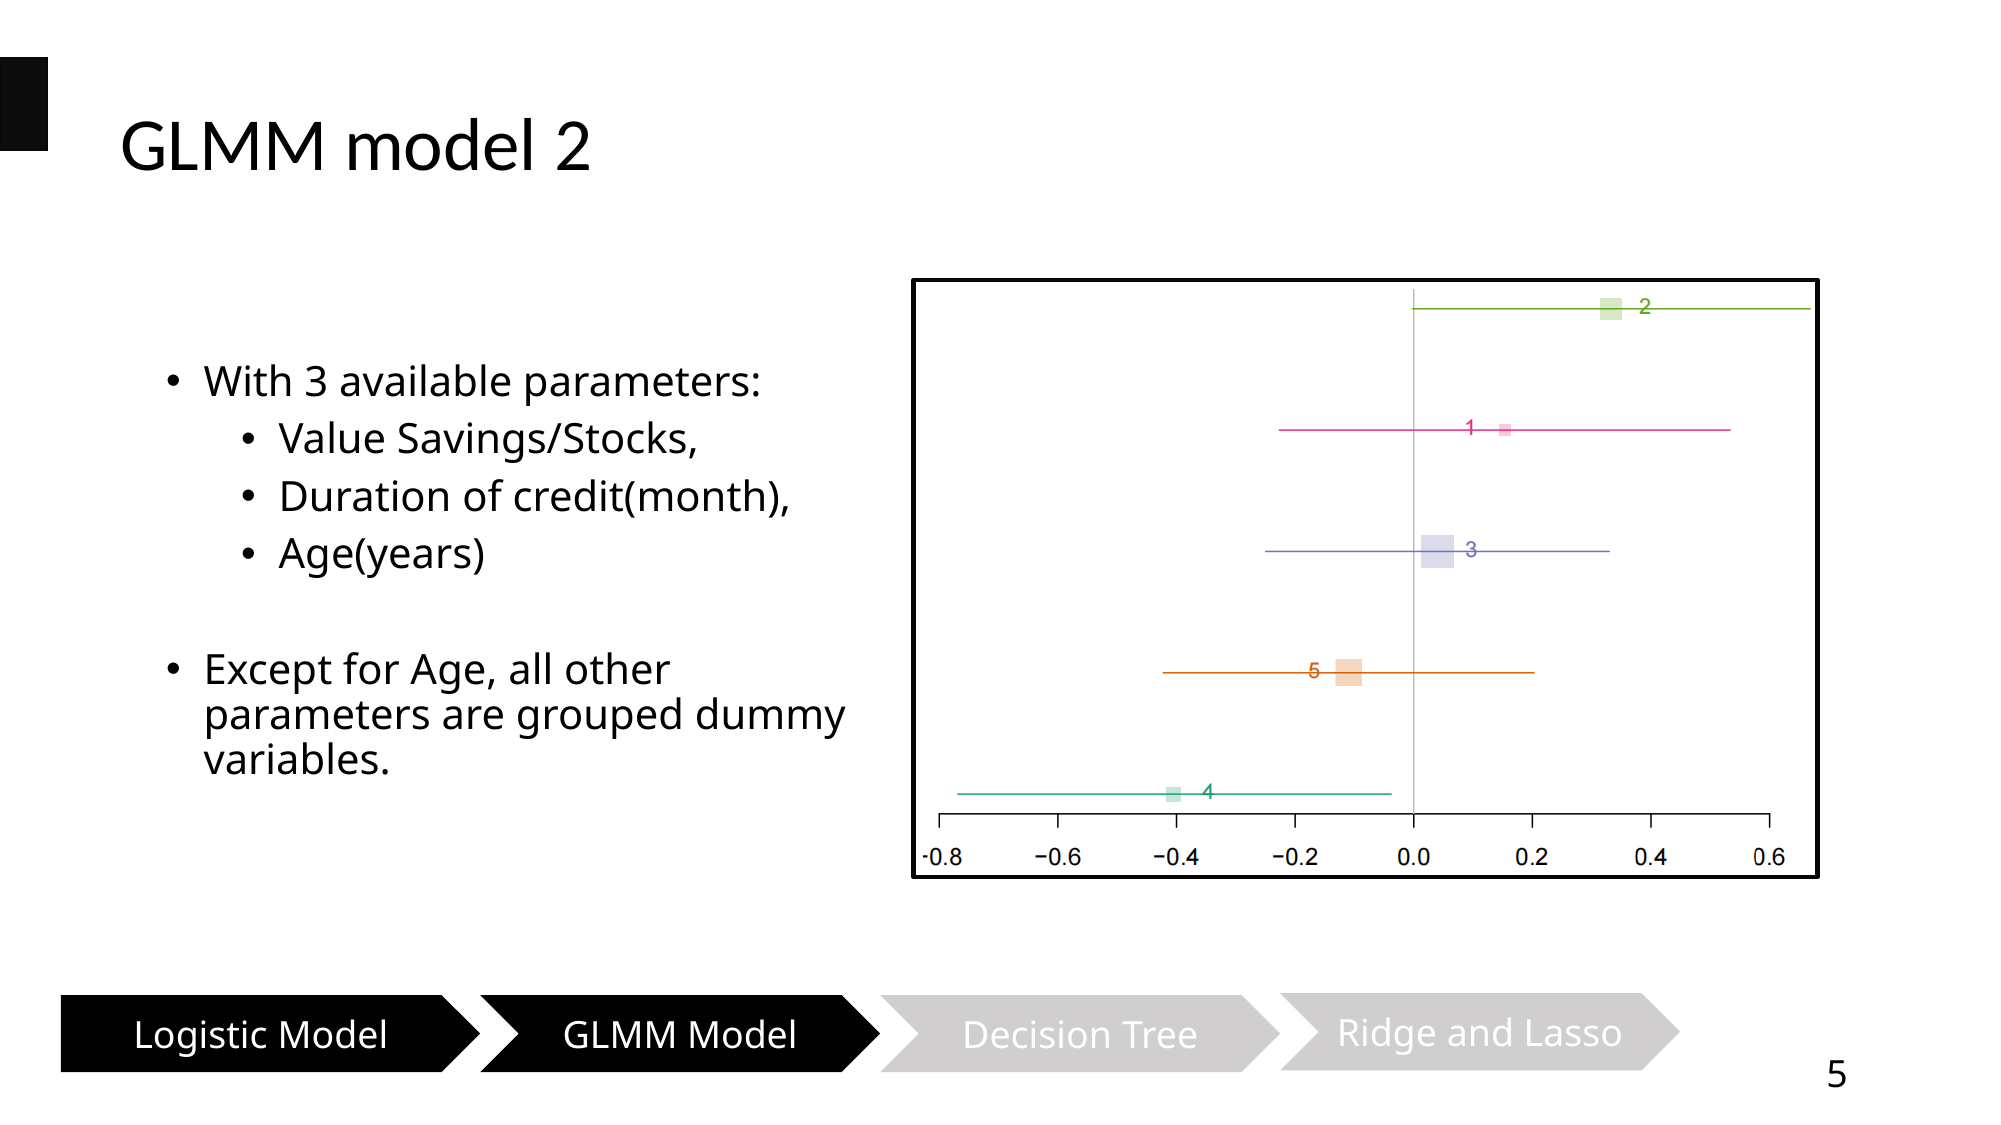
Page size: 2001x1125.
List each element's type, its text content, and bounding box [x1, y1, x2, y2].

text_box 5 [1412, 1042, 1863, 1103]
picture [915, 281, 1816, 875]
text_box [0, 57, 48, 151]
text_box With 3 available parameters: Value Savings/Stocks, Duration of credit(month), Age(years) Except for Age, all other parameters are grouped dummy variables. [141, 352, 864, 921]
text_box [60, 993, 1681, 1073]
text_box GLMM model 2 [105, 52, 1895, 240]
